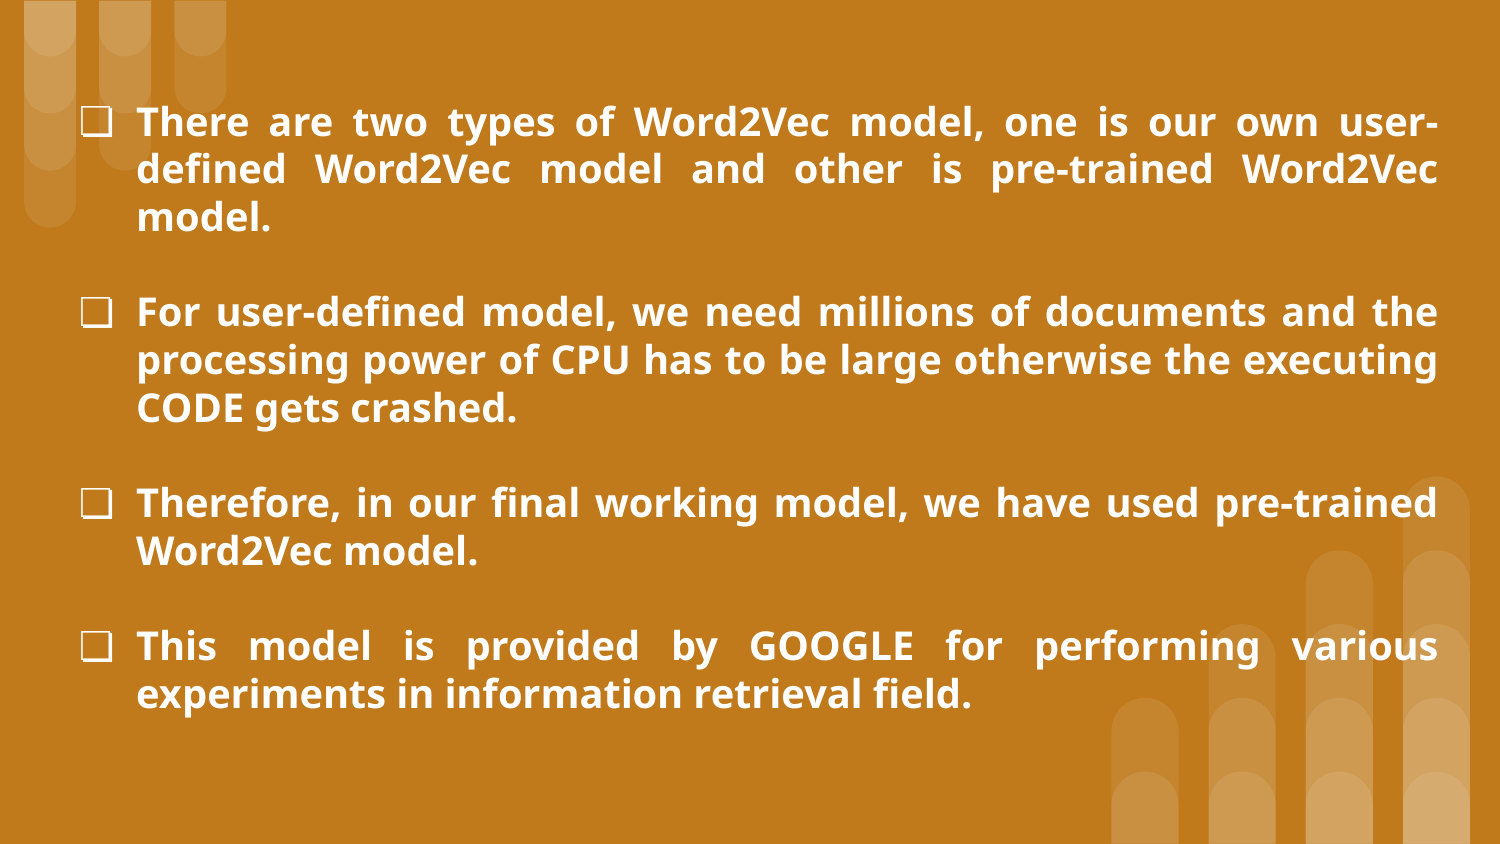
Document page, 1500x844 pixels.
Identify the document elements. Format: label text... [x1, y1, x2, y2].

title There are two types of Word2Vec model, one is our own user-defined Word2Vec model and other is pre-trained Word2Vec model. For user-defined model, we need millions of documents and the processing power of CPU has to be large otherwise the executing CODE gets crashed. Therefore, in our final working model, we have used pre-trained Word2Vec model. This model is provided by GOOGLE for performing various experiments in information retrieval field. [46, 81, 1454, 763]
